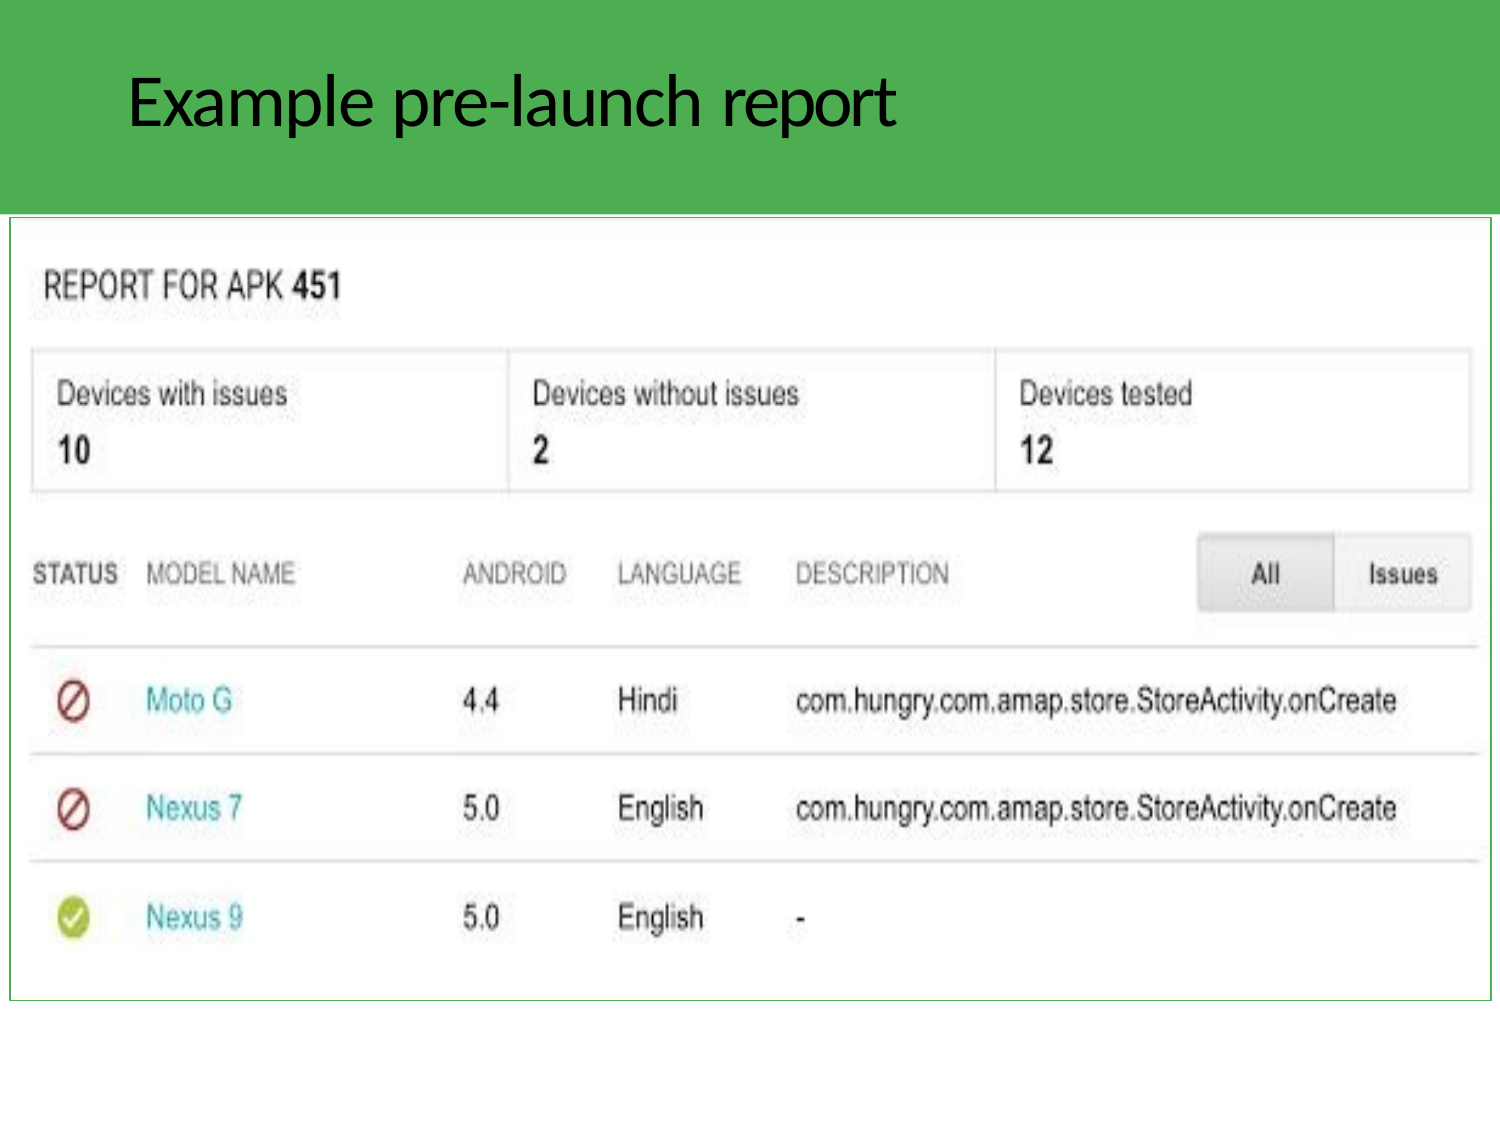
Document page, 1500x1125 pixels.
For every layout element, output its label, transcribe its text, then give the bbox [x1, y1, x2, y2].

text_box [9, 217, 1492, 1001]
title Example pre-launch report [63, 0, 961, 191]
text_box [0, 0, 1500, 215]
